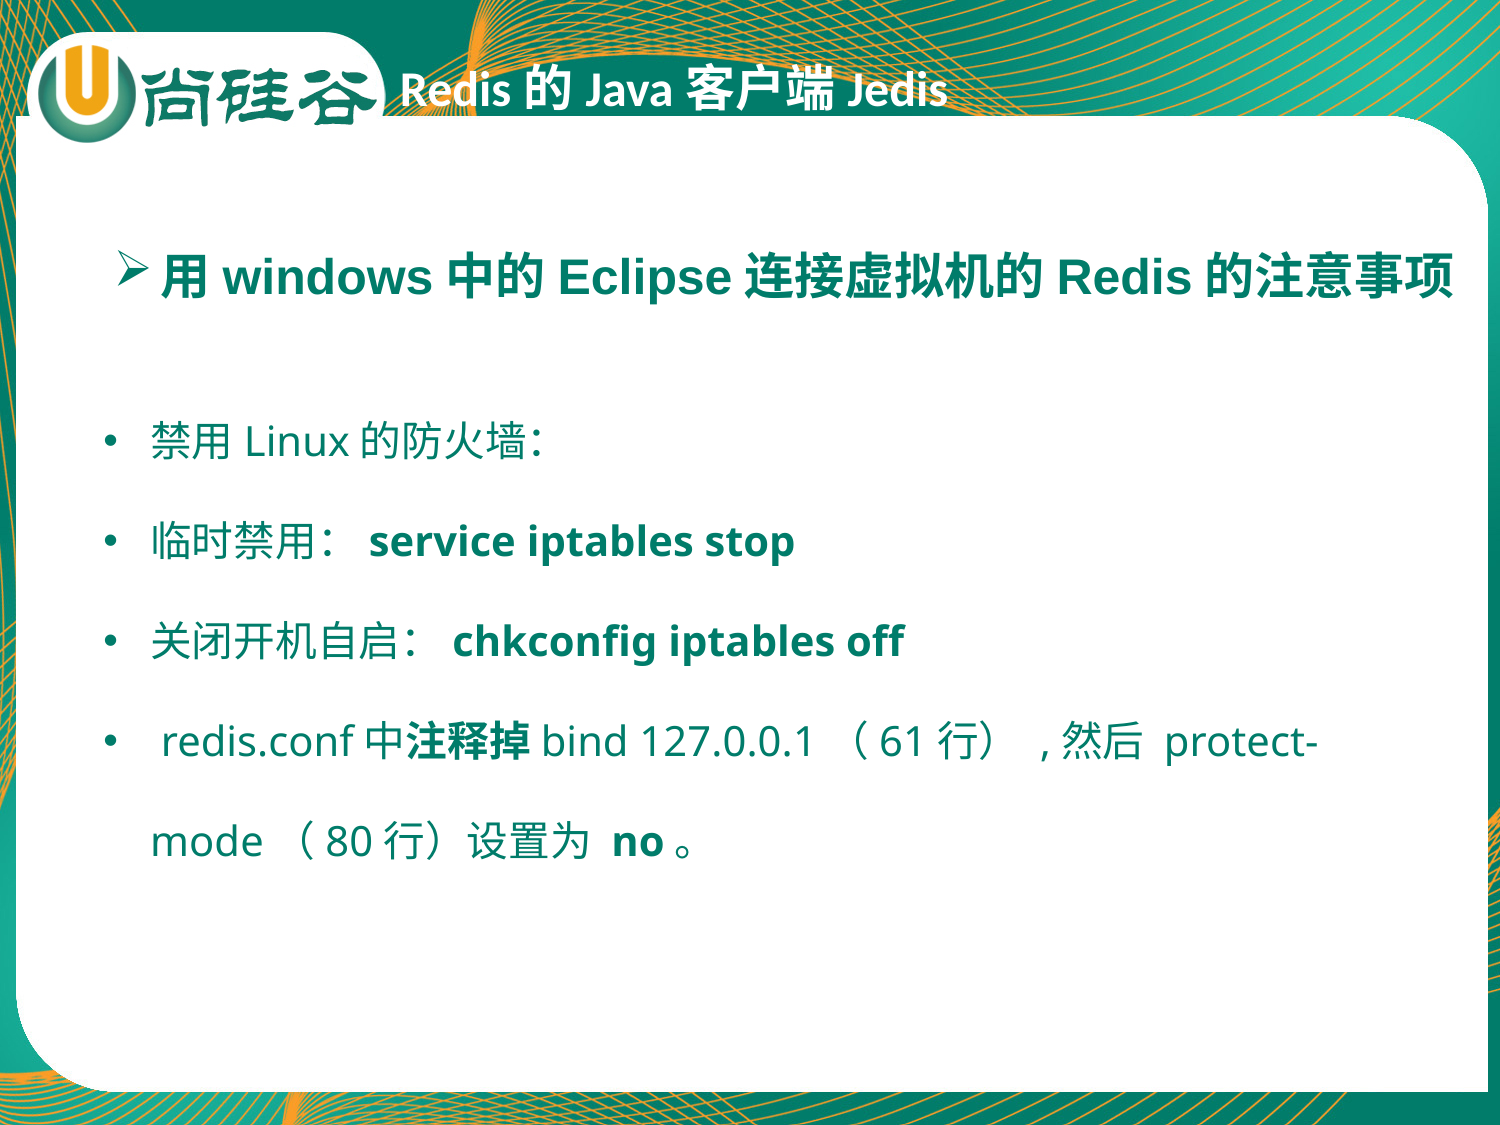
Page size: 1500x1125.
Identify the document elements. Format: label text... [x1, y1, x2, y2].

text_box 禁用Linux的防火墙： 临时禁用：service iptables stop 关闭开机自启：chkconfig iptables off redis.conf中注释掉bind 127.0.0.1（61行） ,然后 protect-mode（80行）设置为 no。 [88, 357, 1442, 873]
picture [0, 0, 1500, 1125]
text_box 用windows中的Eclipse连接虚拟机的Redis的注意事项 [98, 206, 1470, 312]
text_box Redis的Java客户端Jedis [385, 19, 964, 124]
